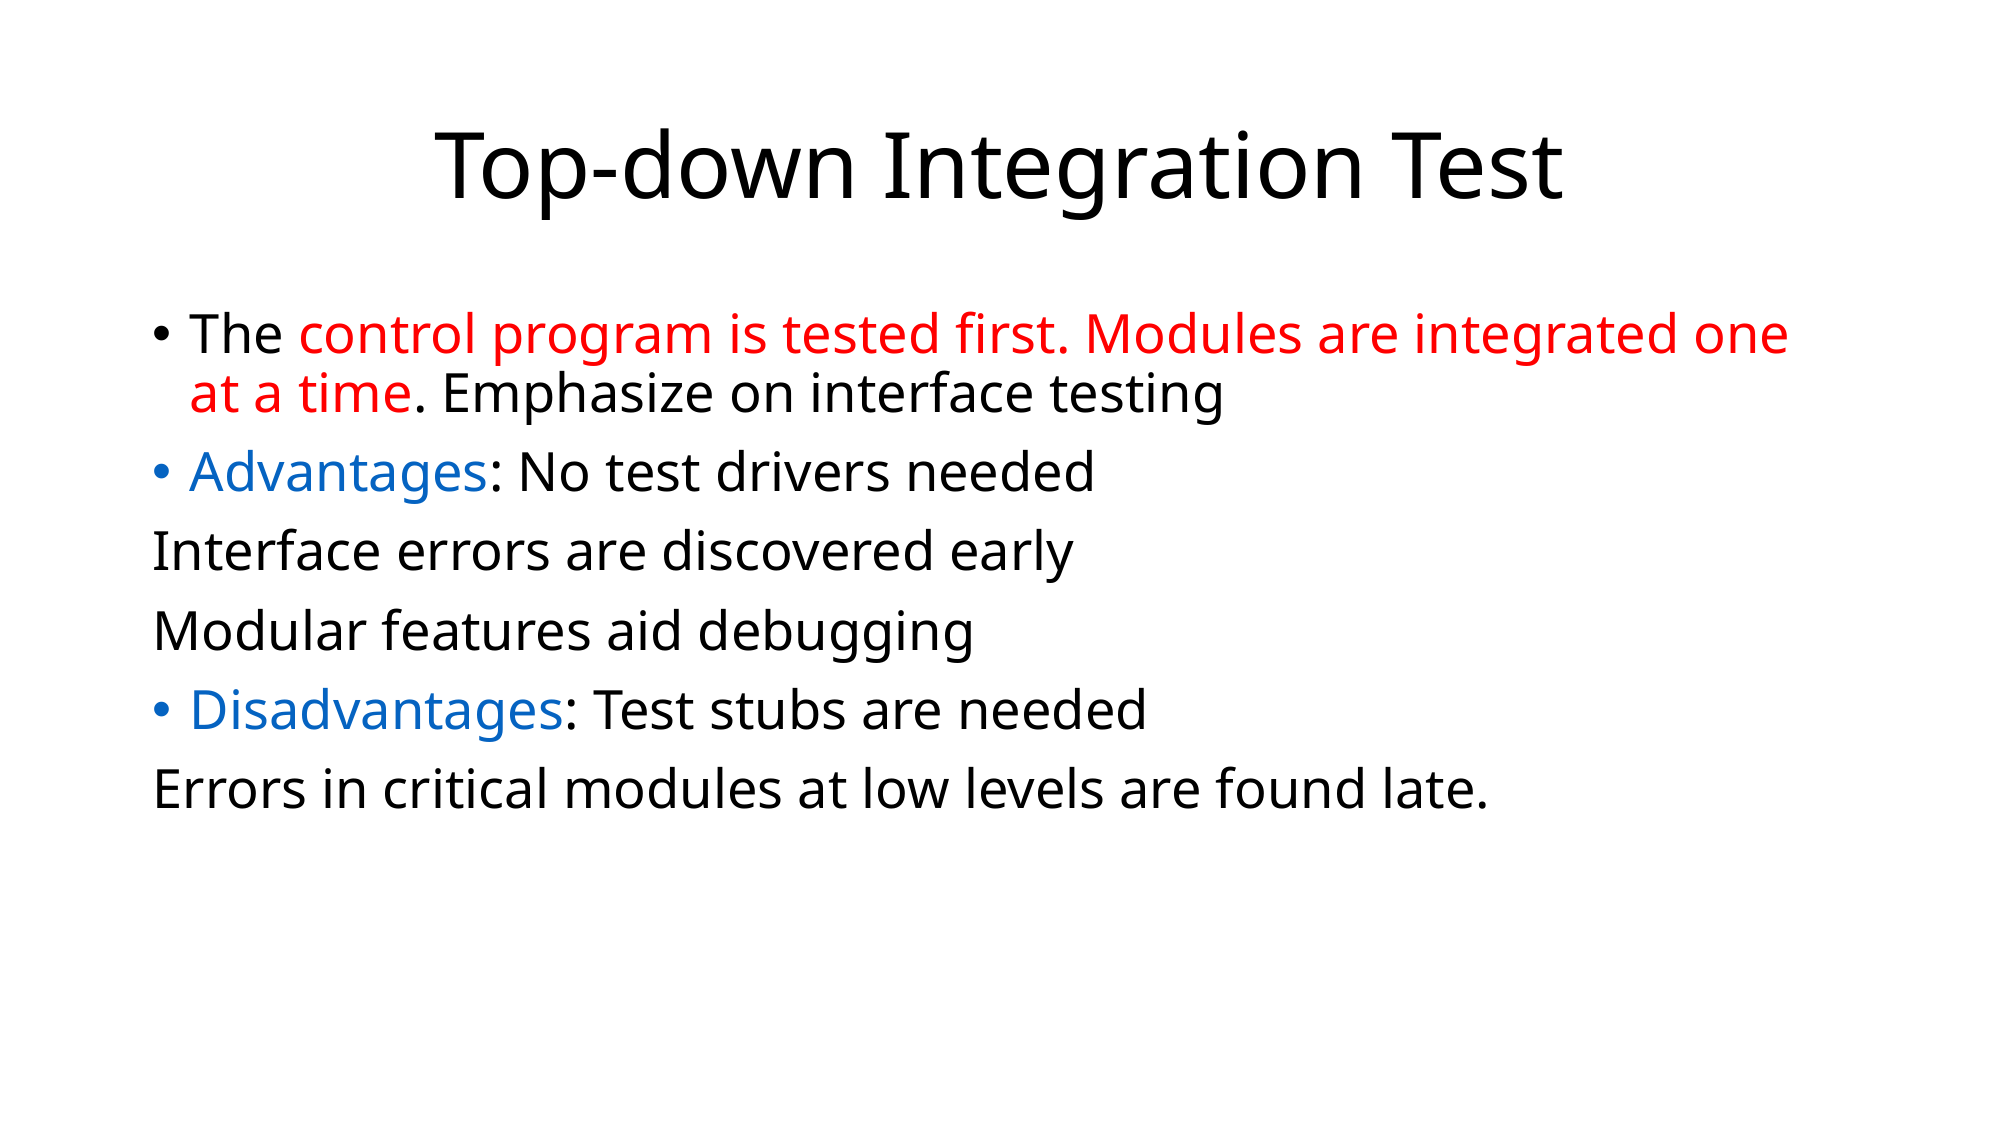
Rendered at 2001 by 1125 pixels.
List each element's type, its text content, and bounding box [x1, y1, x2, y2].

list The control program is tested first. Modules are integrated one at a time. Emphasize on interface testing Advantages: No test drivers needed Interface errors are discovered early Modular features aid debugging Disadvantages: Test stubs are needed Errors in critical modules at low levels are found late. [137, 299, 1863, 1014]
title Top-down Integration Test [137, 59, 1863, 278]
